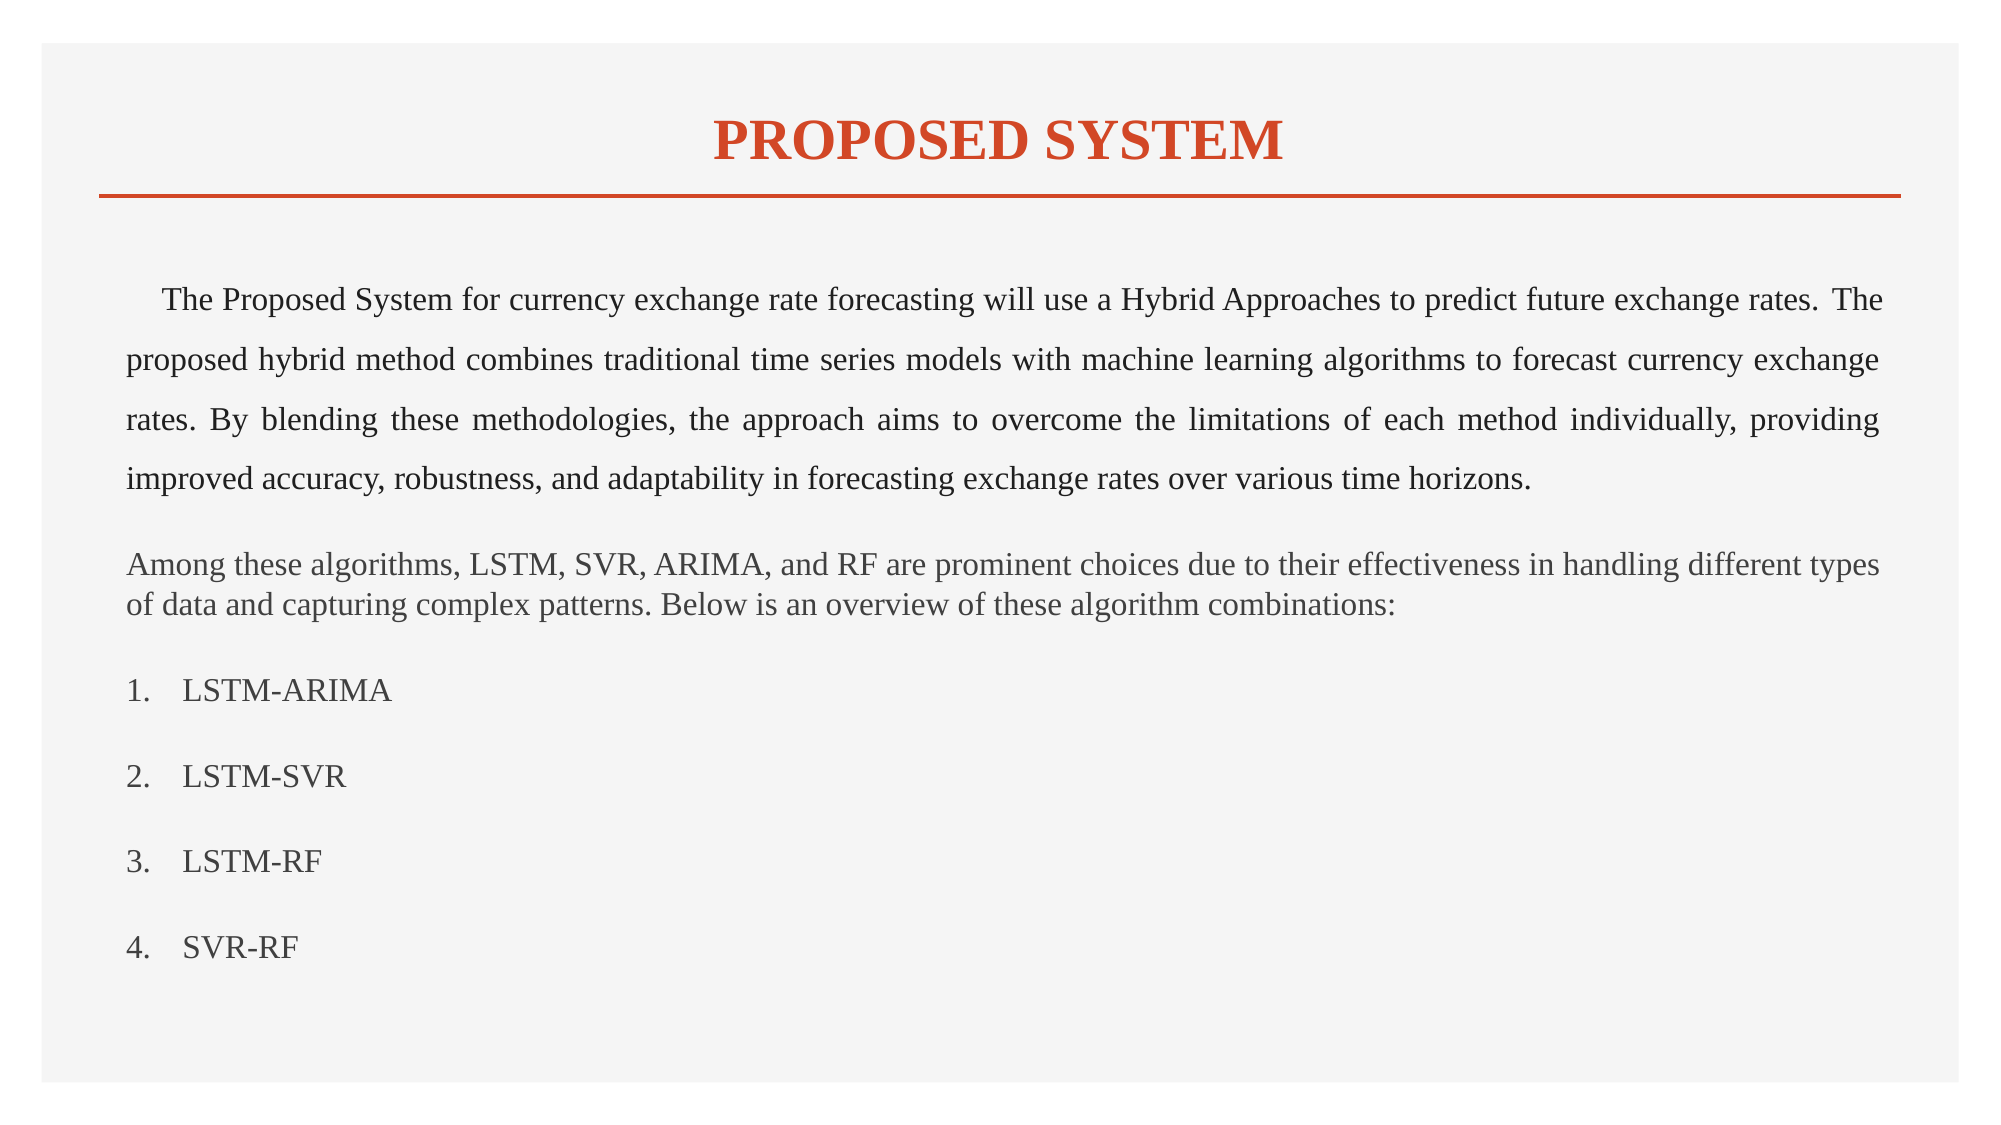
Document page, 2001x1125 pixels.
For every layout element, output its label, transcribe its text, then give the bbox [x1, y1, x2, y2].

list The Proposed System for currency exchange rate forecasting will use a Hybrid Approaches to predict future exchange rates. The proposed hybrid method combines traditional time series models with machine learning algorithms to forecast currency exchange rates. By blending these methodologies, the approach aims to overcome the limitations of each method individually, providing improved accuracy, robustness, and adaptability in forecasting exchange rates over various time horizons. Among these algorithms, LSTM, SVR, ARIMA, and RF are prominent choices due to their effectiveness in handling different types of data and capturing complex patterns. Below is an overview of these algorithm combinations: LSTM-ARIMA LSTM-SVR LSTM-RF SVR-RF [111, 249, 1899, 1052]
title PROPOSED SYSTEM [99, 73, 1899, 179]
